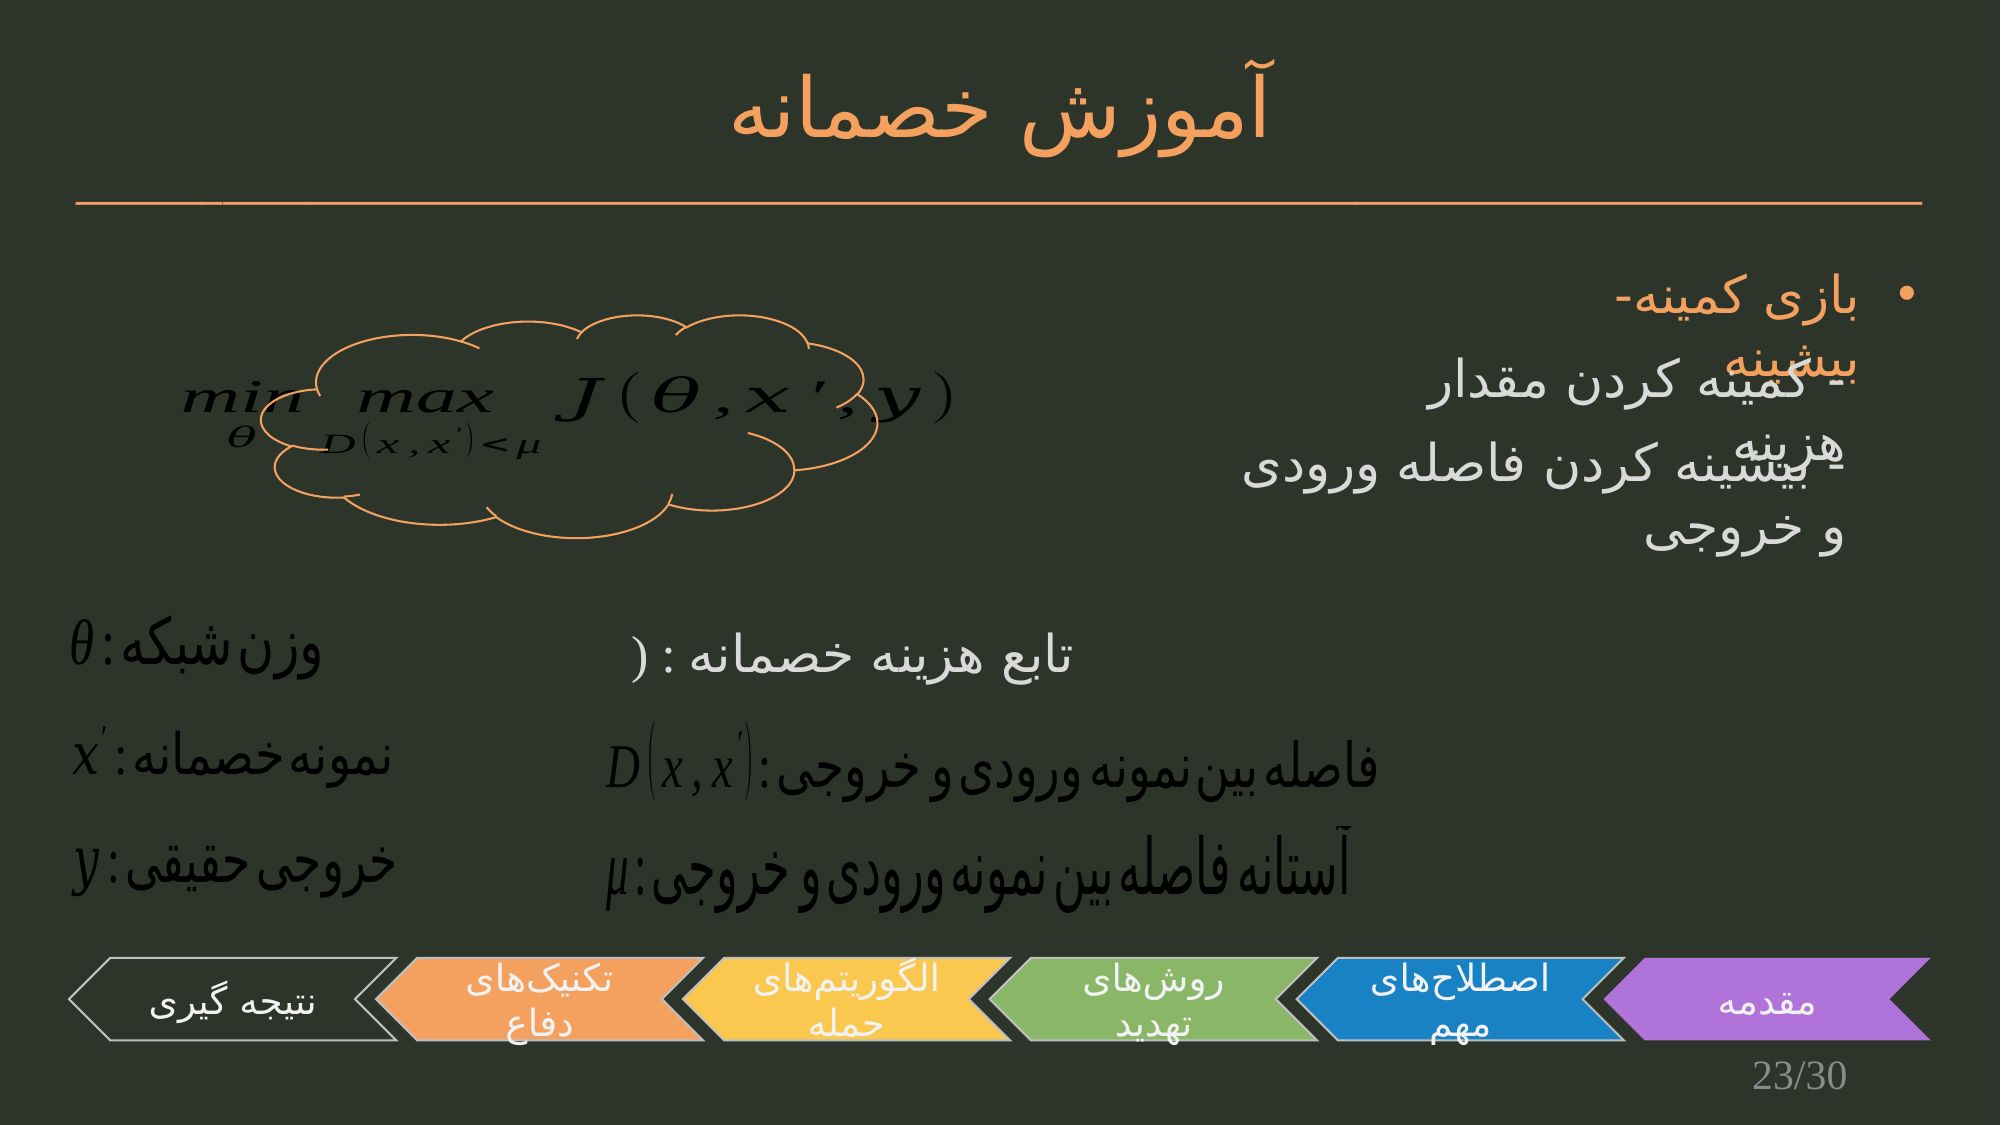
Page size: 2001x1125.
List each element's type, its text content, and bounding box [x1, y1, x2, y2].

slide_number 23/30 [1412, 1042, 1863, 1103]
text_box بازی کمینه-بیشینه [1530, 254, 1931, 394]
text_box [69, 314, 1382, 913]
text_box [69, 957, 1931, 1041]
text_box - بیشینه کردن فاصله ورودی و خروجی [1382, 422, 1862, 563]
text_box - کمینه کردن مقدار هزینه [1382, 338, 1862, 422]
text_box آموزش خصمانه ________________________________________________________________________________________ [0, 46, 2000, 212]
